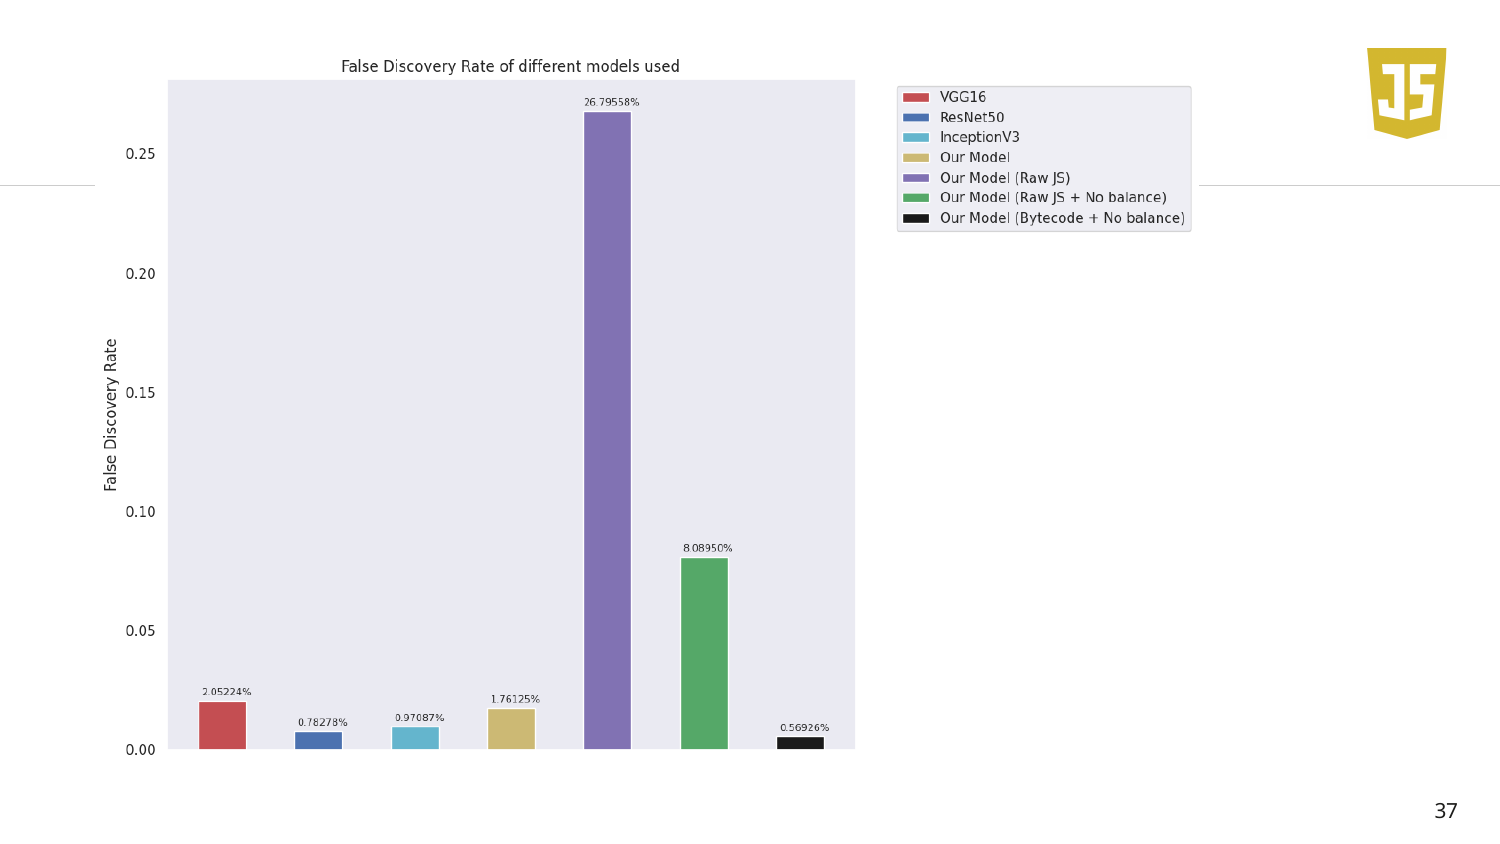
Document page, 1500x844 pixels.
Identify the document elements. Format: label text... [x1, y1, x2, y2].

slide_number 37 [1401, 779, 1492, 844]
picture [95, 50, 1200, 767]
